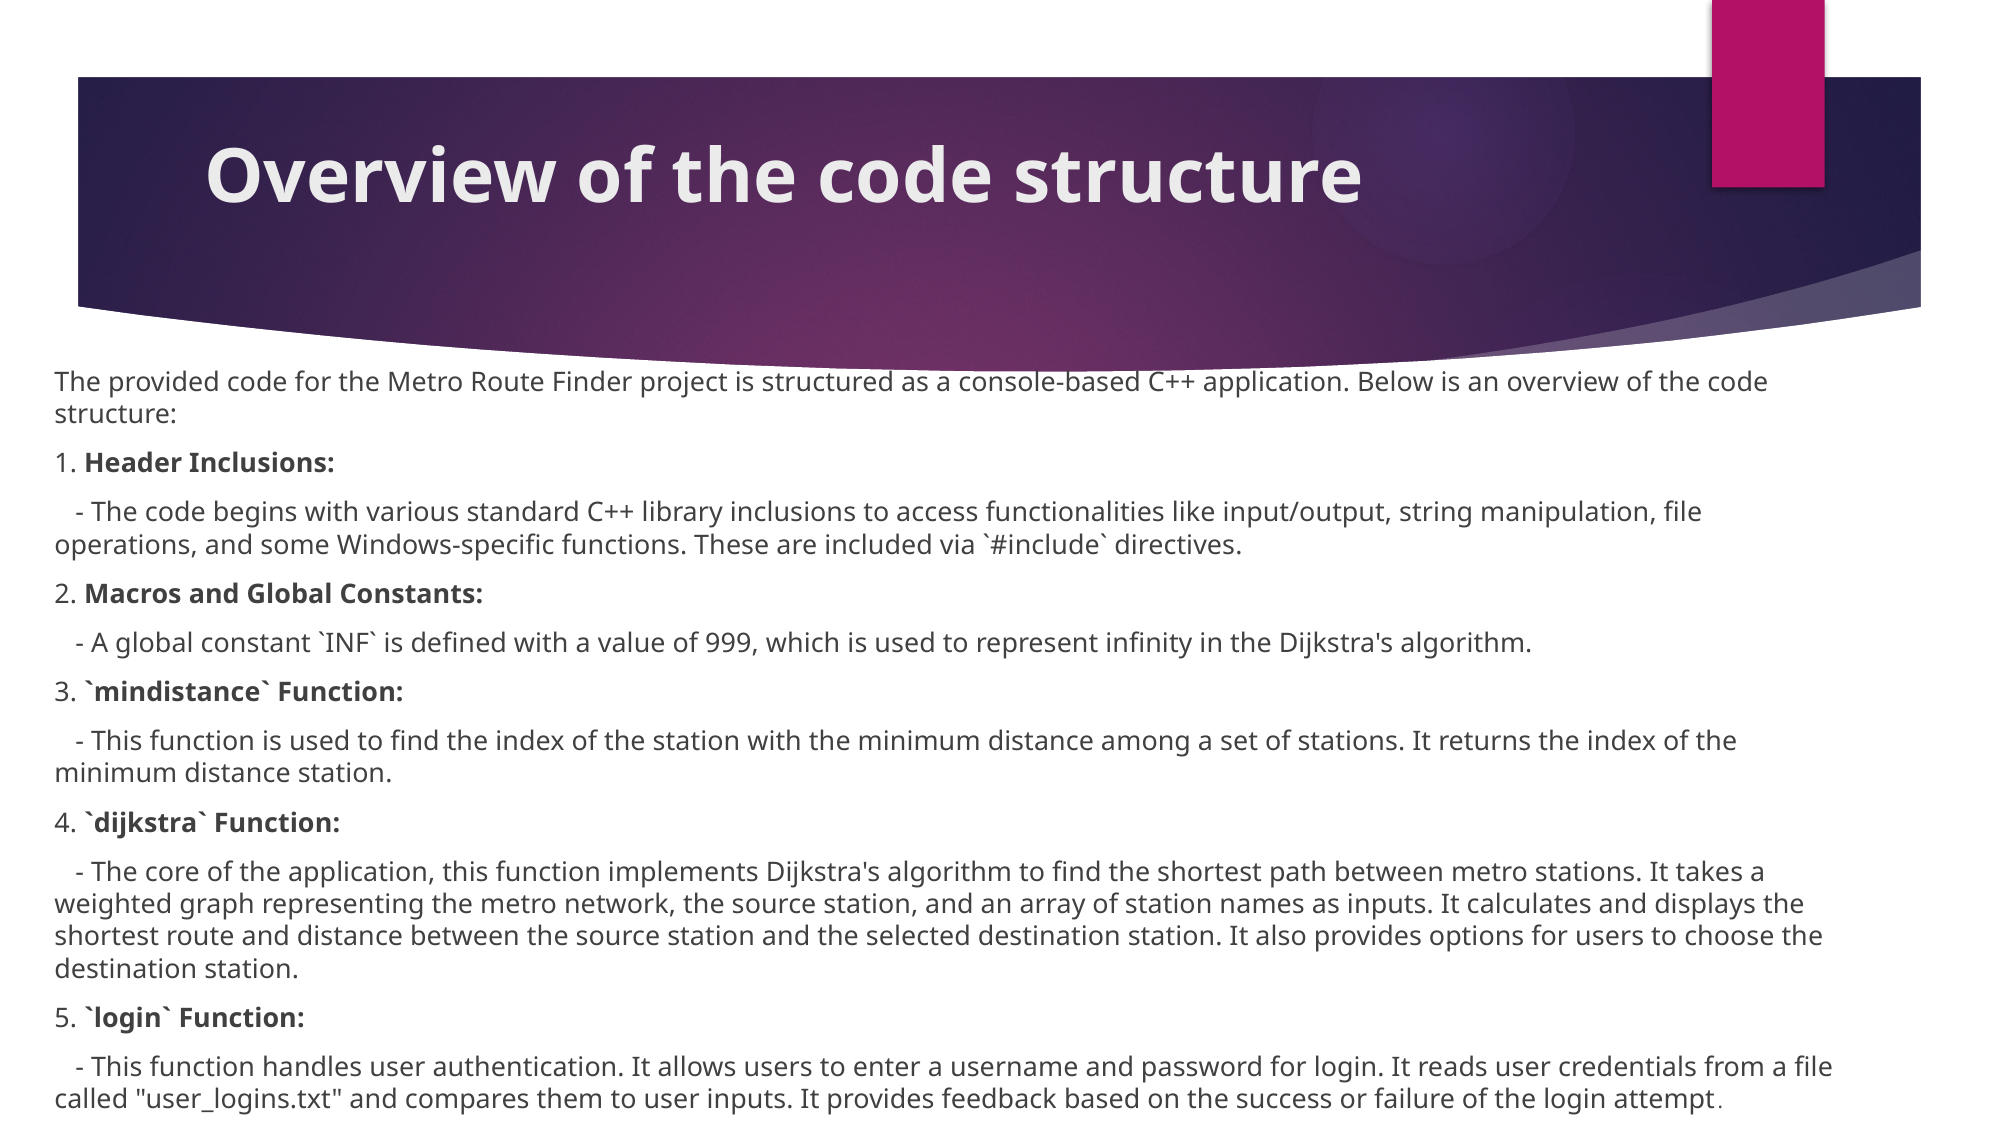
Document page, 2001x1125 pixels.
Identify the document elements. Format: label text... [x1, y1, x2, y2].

list The provided code for the Metro Route Finder project is structured as a console-based C++ application. Below is an overview of the code structure: 1. Header Inclusions: - The code begins with various standard C++ library inclusions to access functionalities like input/output, string manipulation, file operations, and some Windows-specific functions. These are included via `#include` directives. 2. Macros and Global Constants: - A global constant `INF` is defined with a value of 999, which is used to represent infinity in the Dijkstra's algorithm. 3. `mindistance` Function: - This function is used to find the index of the station with the minimum distance among a set of stations. It returns the index of the minimum distance station. 4. `dijkstra` Function: - The core of the application, this function implements Dijkstra's algorithm to find the shortest path between metro stations. It takes a weighted graph representing the metro network, the source station, and an array of station names as inputs. It calculates and displays the shortest route and distance between the source station and the selected destination station. It also provides options for users to choose the destination station. 5. `login` Function: - This function handles user authentication. It allows users to enter a username and password for login. It reads user credentials from a file called "user_logins.txt" and compares them to user inputs. It provides feedback based on the success or failure of the login attempt. [39, 356, 1867, 1125]
title Overview of the code structure [189, 159, 1627, 276]
